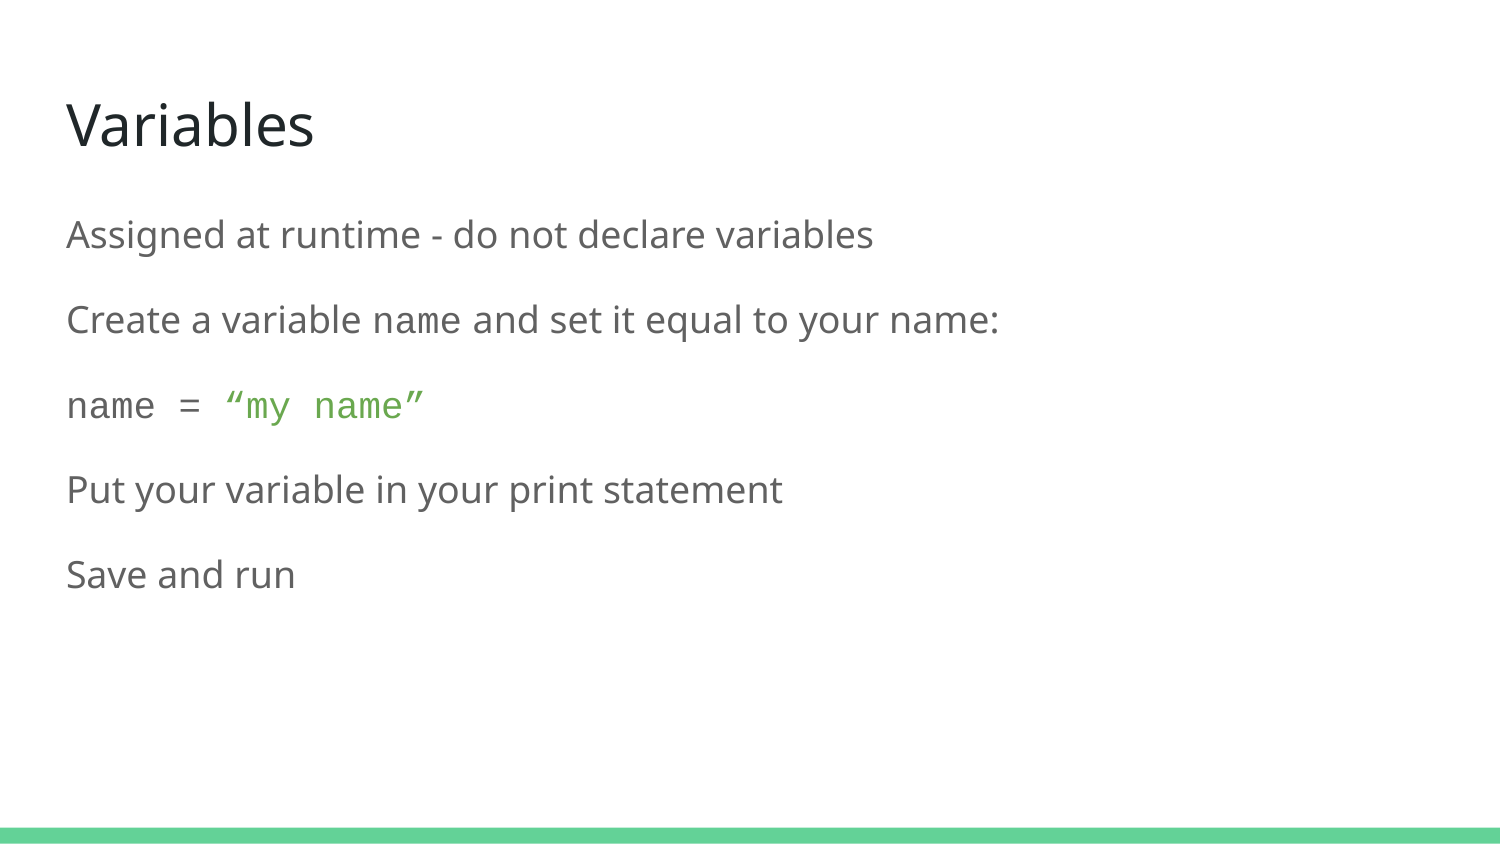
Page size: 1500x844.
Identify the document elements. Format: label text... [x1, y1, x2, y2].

title Variables [51, 72, 1449, 167]
list Assigned at runtime - do not declare variables Create a variable name and set it equal to your name: name = “my name” Put your variable in your print statement Save and run [51, 189, 1449, 750]
